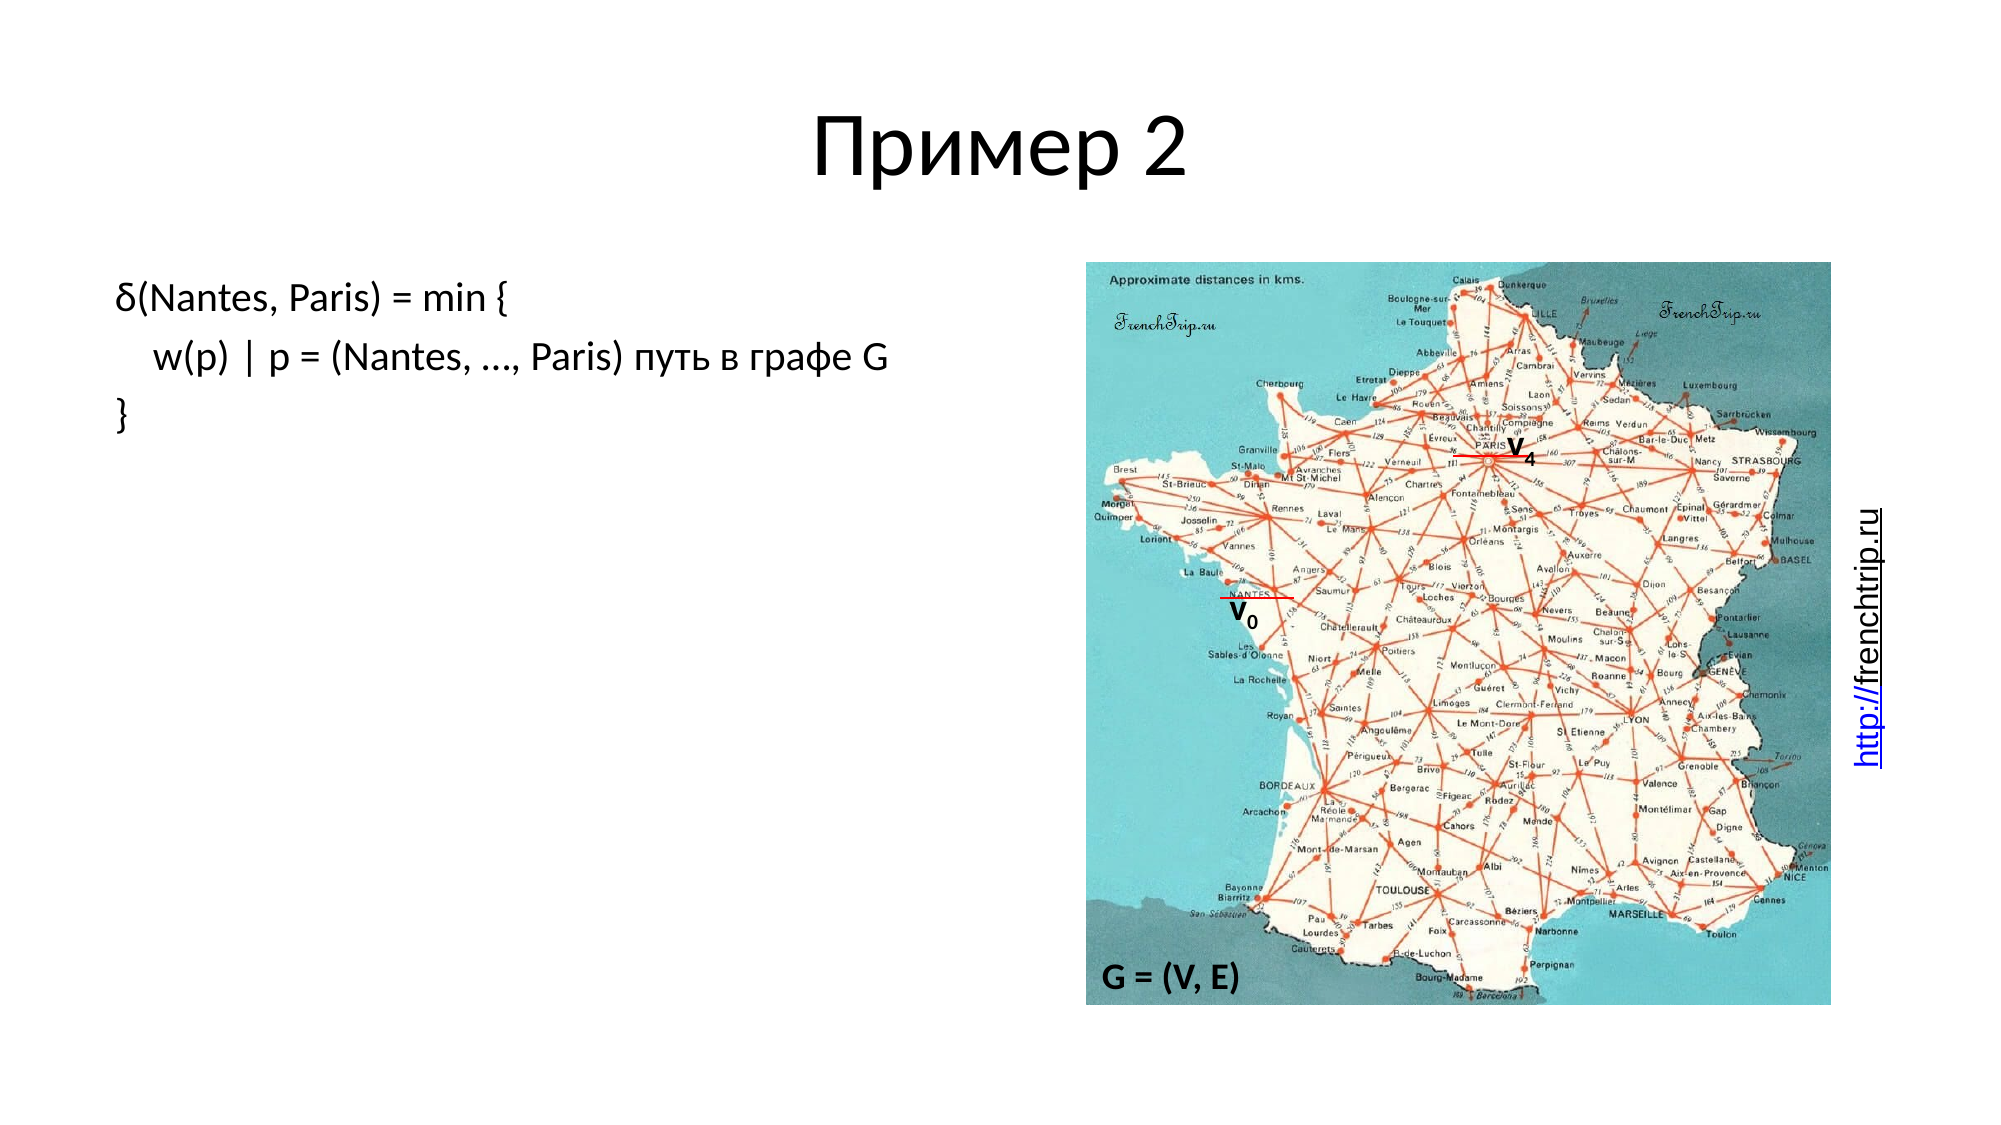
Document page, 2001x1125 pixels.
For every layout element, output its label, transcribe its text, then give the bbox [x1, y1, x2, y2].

picture [1085, 262, 1831, 1006]
title Пример 2 [99, 45, 1900, 233]
list δ(Nantes, Paris) = min { w(p) | p = (Nantes, …, Paris) путь в графе G } Nantes, Angers, Le Mans, Chartres, Paris -> 391 Nantes, Angers, Le Mans, Alencon, Verneuil, Paris -> 411 Nantes, La Rochelle, Royen, Bordeaux, …, Strasbourg, Nancy, Paris -> 2000+ [99, 262, 984, 1005]
text_box http://frenchtrip.ru [1837, 483, 1893, 784]
